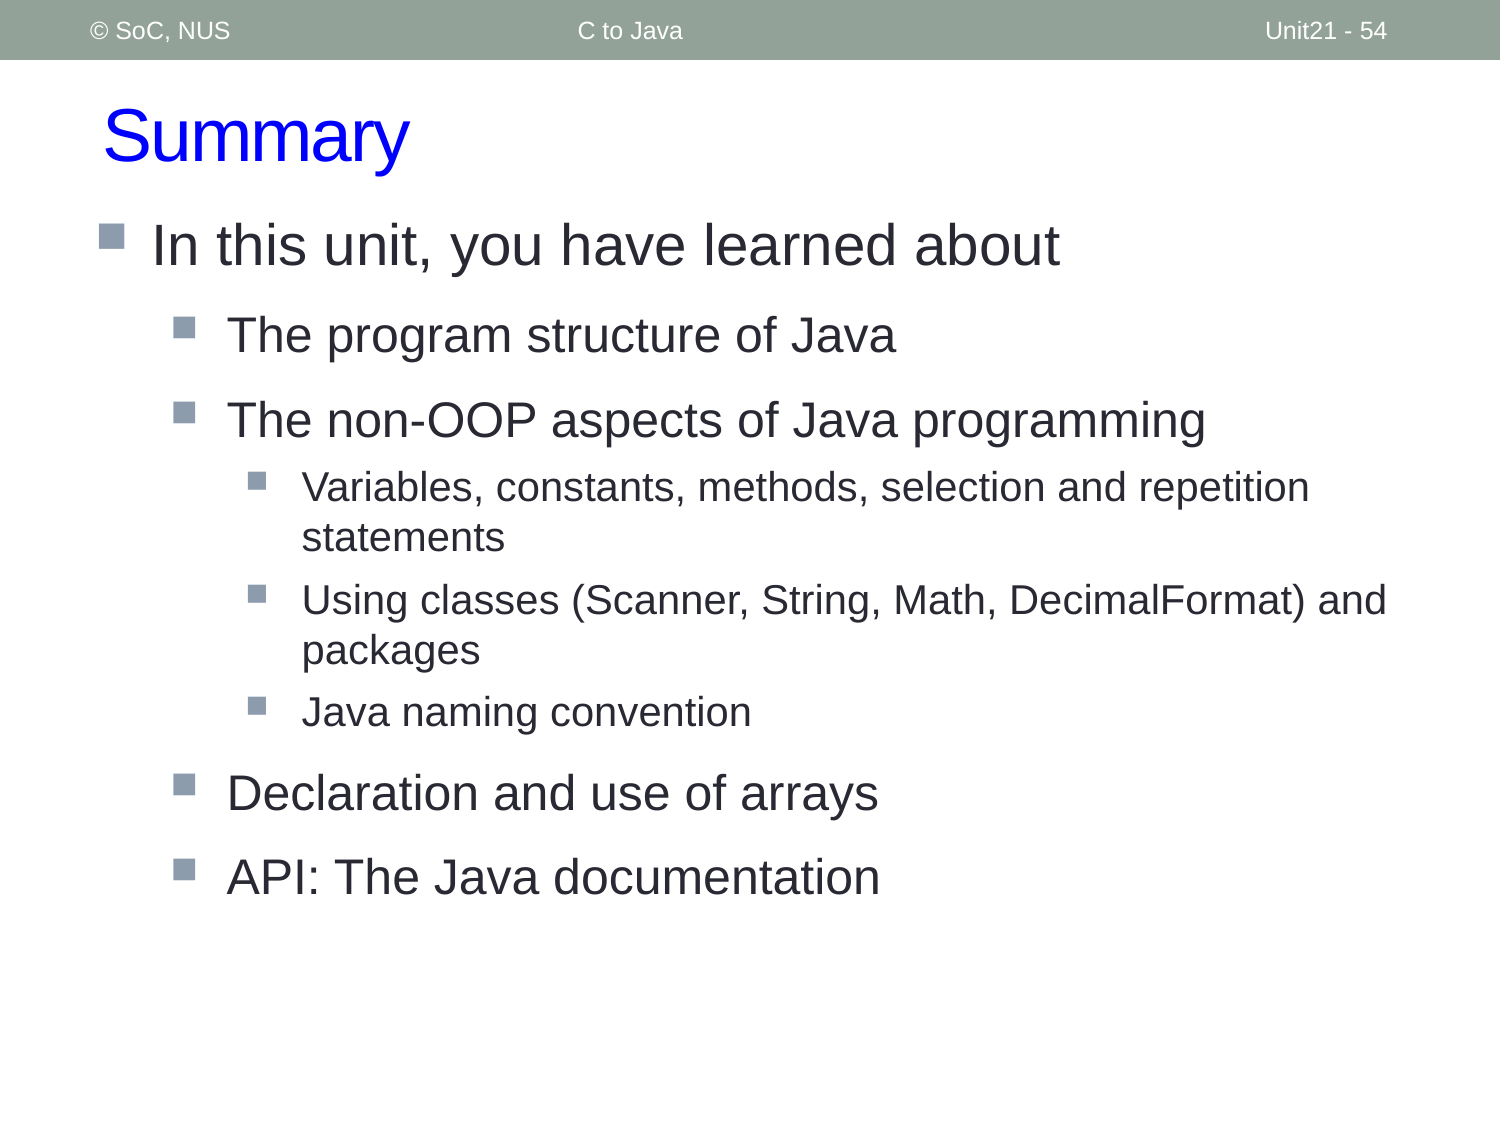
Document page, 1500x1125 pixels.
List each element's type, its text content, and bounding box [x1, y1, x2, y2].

slide_number Unit21 - 54 [1250, 3, 1425, 57]
footer C to Java [562, 3, 1238, 57]
title Summary [87, 62, 1463, 200]
text_box In this unit, you have learned about The program structure of Java The non-OOP aspects of Java programming Variables, constants, methods, selection and repetition statements Using classes (Scanner, String, Math, DecimalFormat) and packages Java naming convention Declaration and use of arrays API: The Java documentation [80, 200, 1414, 1050]
slide_number © SoC, NUS [75, 3, 550, 57]
